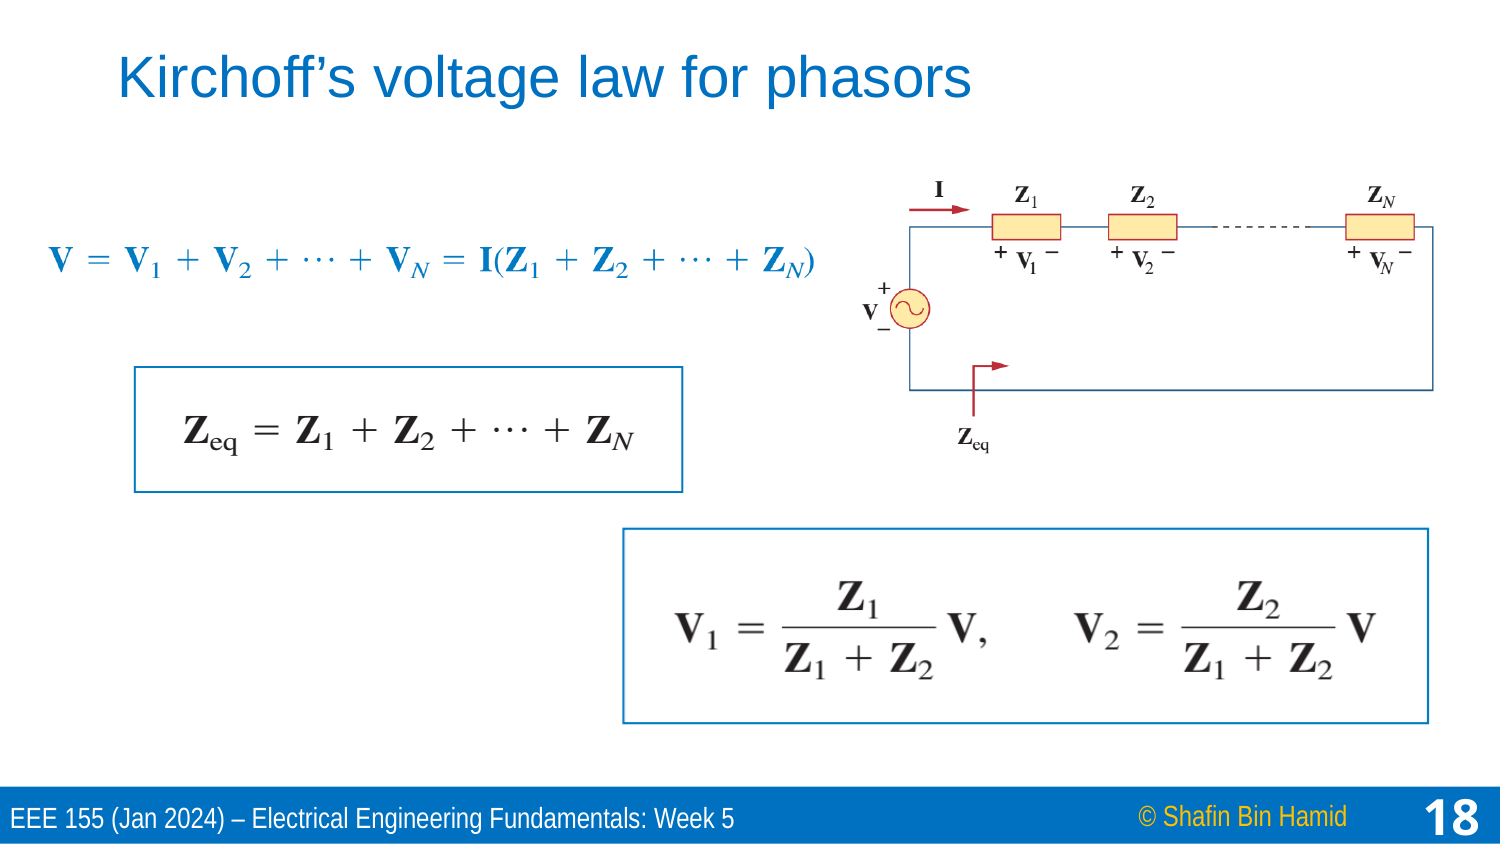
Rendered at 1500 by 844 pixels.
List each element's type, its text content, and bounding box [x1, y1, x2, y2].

slide_number 18 [1389, 778, 1495, 826]
picture [115, 338, 702, 506]
picture [604, 513, 1443, 737]
picture [34, 158, 1473, 458]
title Kirchoff’s voltage law for phasors [103, 39, 1397, 133]
